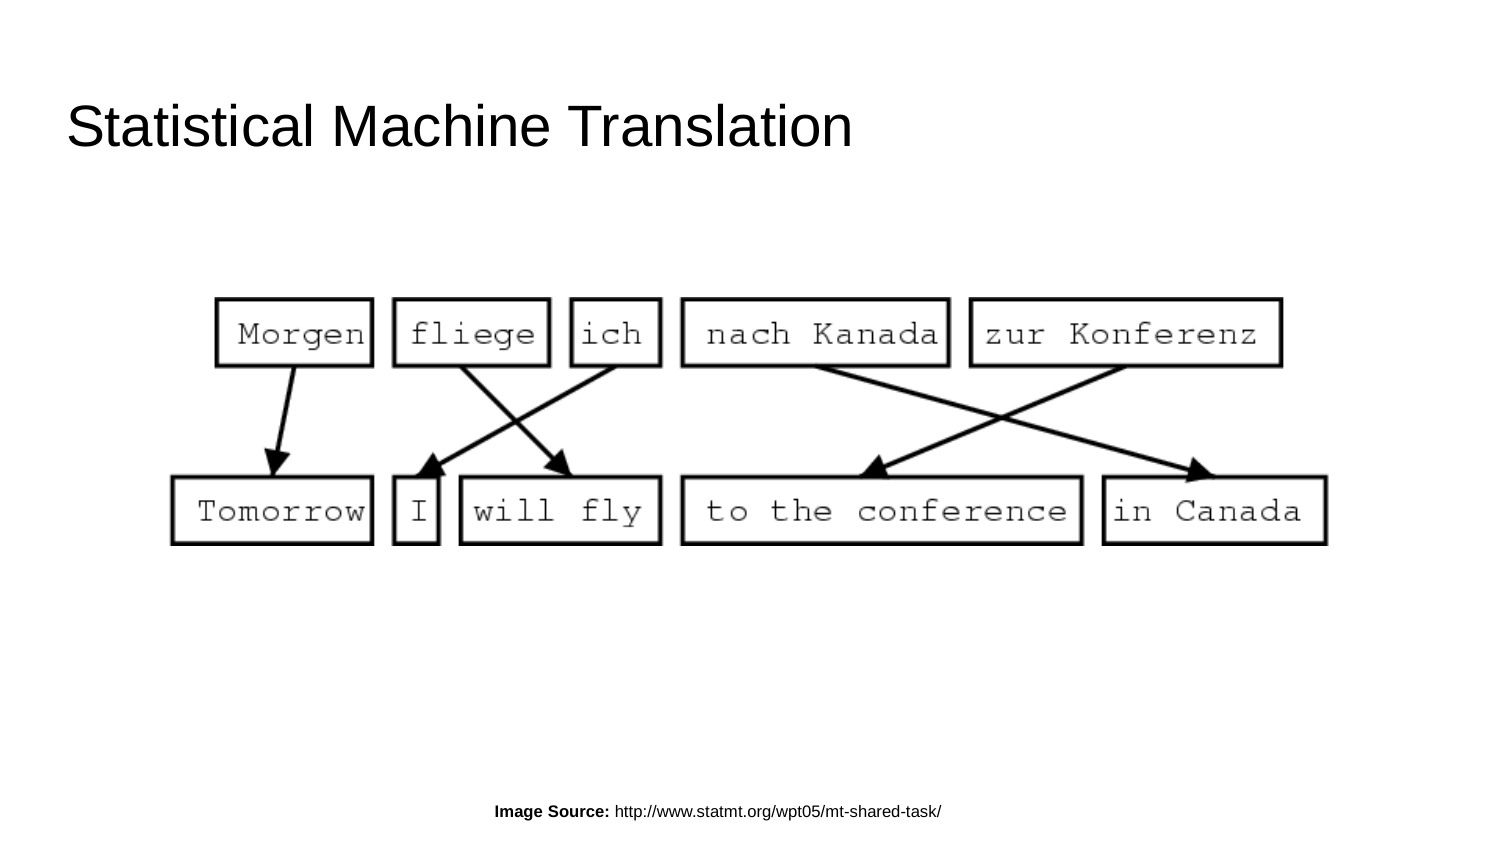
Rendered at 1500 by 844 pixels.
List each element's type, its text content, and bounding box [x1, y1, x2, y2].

text_box Image Source: http://www.statmt.org/wpt05/mt-shared-task/ [479, 786, 1103, 817]
picture [157, 297, 1343, 547]
title Statistical Machine Translation [51, 72, 1449, 167]
